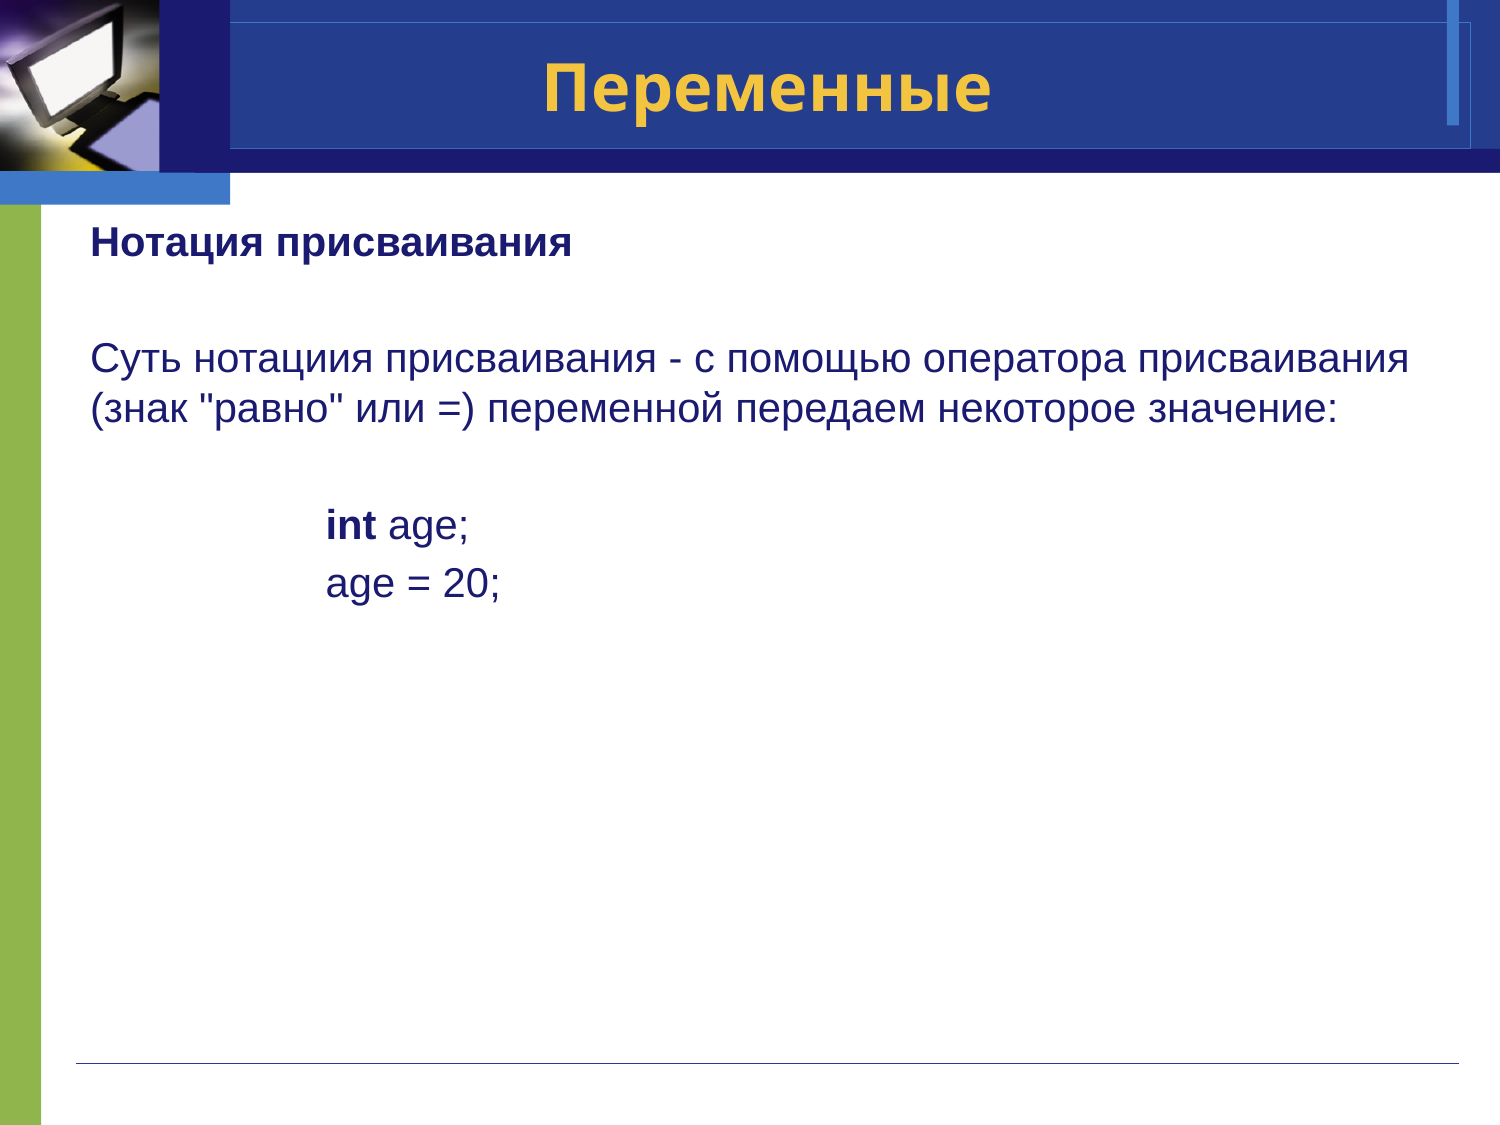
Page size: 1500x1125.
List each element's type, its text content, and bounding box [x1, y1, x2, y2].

list Нотация присваивания Суть нотациия присваивания - с помощью оператора присваивания (знак "равно" или =) переменной передаем некоторое значение: int age; age = 20; [74, 206, 1426, 1069]
picture [0, 0, 159, 171]
title Переменные [122, 38, 1413, 131]
